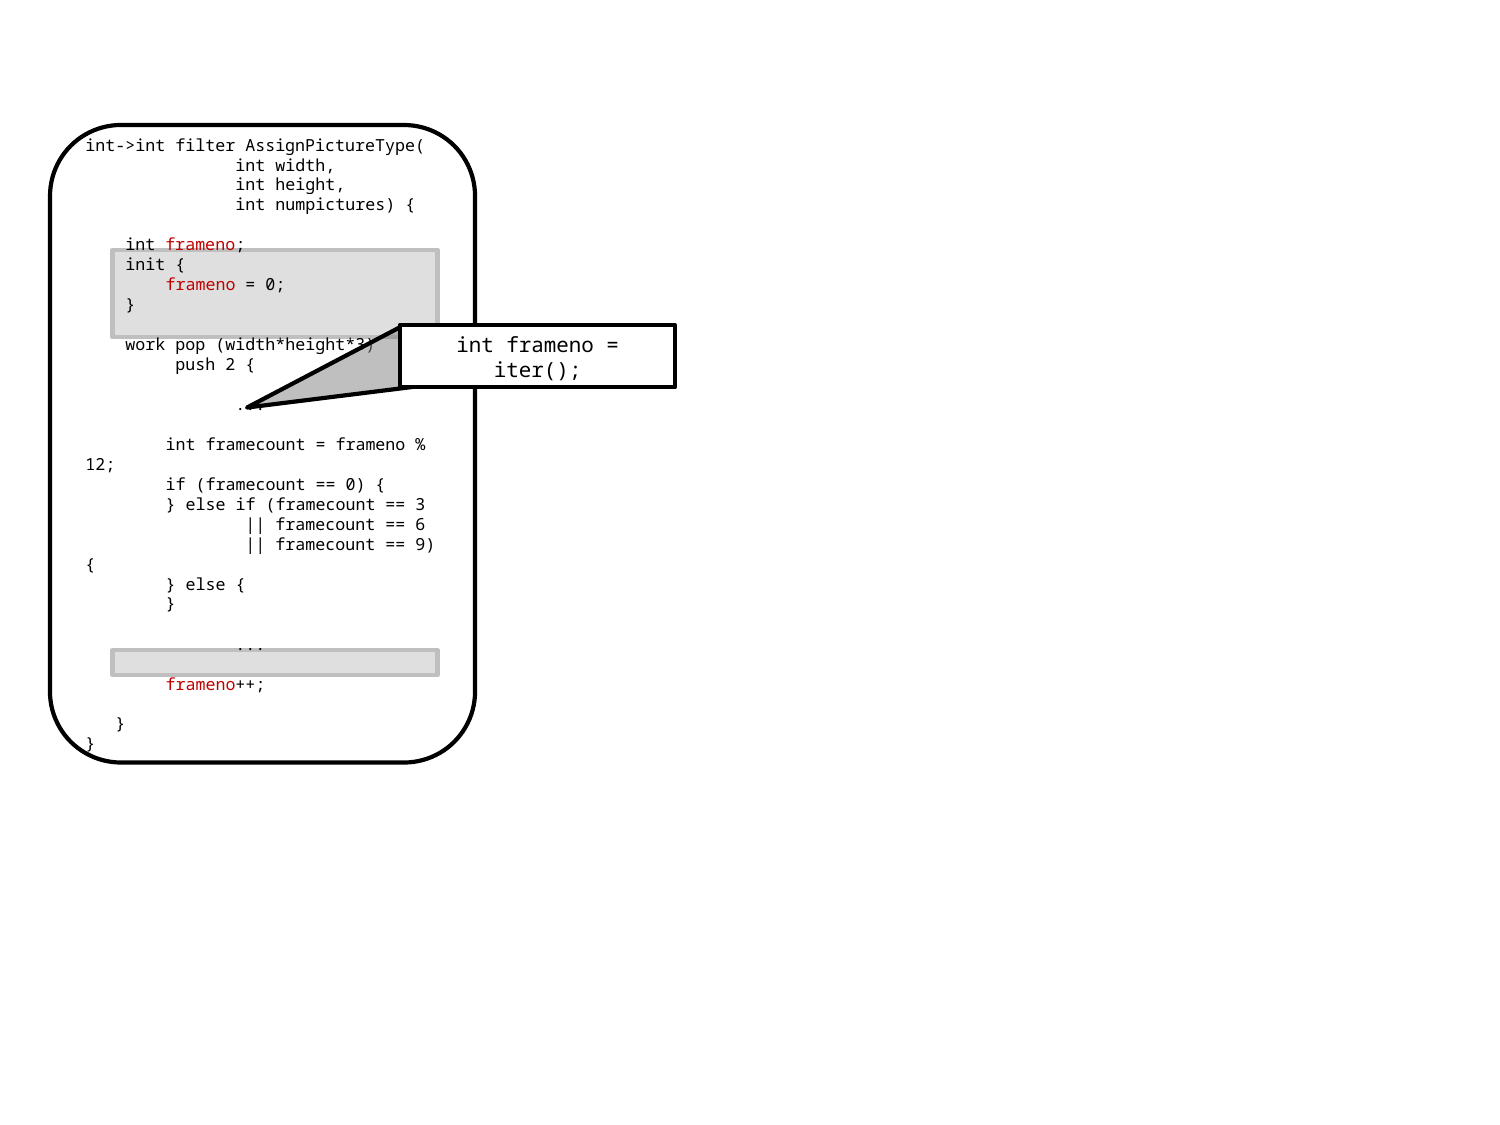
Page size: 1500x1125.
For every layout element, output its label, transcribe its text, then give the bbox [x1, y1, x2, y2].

text_box [245, 325, 414, 410]
text_box int frameno = iter(); [398, 323, 677, 389]
text_box int->int filter AssignPictureType( int width, int height, int numpictures) { int frameno; init { frameno = 0; } work pop (width*height*3) push 2 { ... int framecount = frameno % 12; if (framecount == 0) { } else if (framecount == 3 || framecount == 6 || framecount == 9) { } else { } ... frameno++; } } [47, 122, 478, 765]
